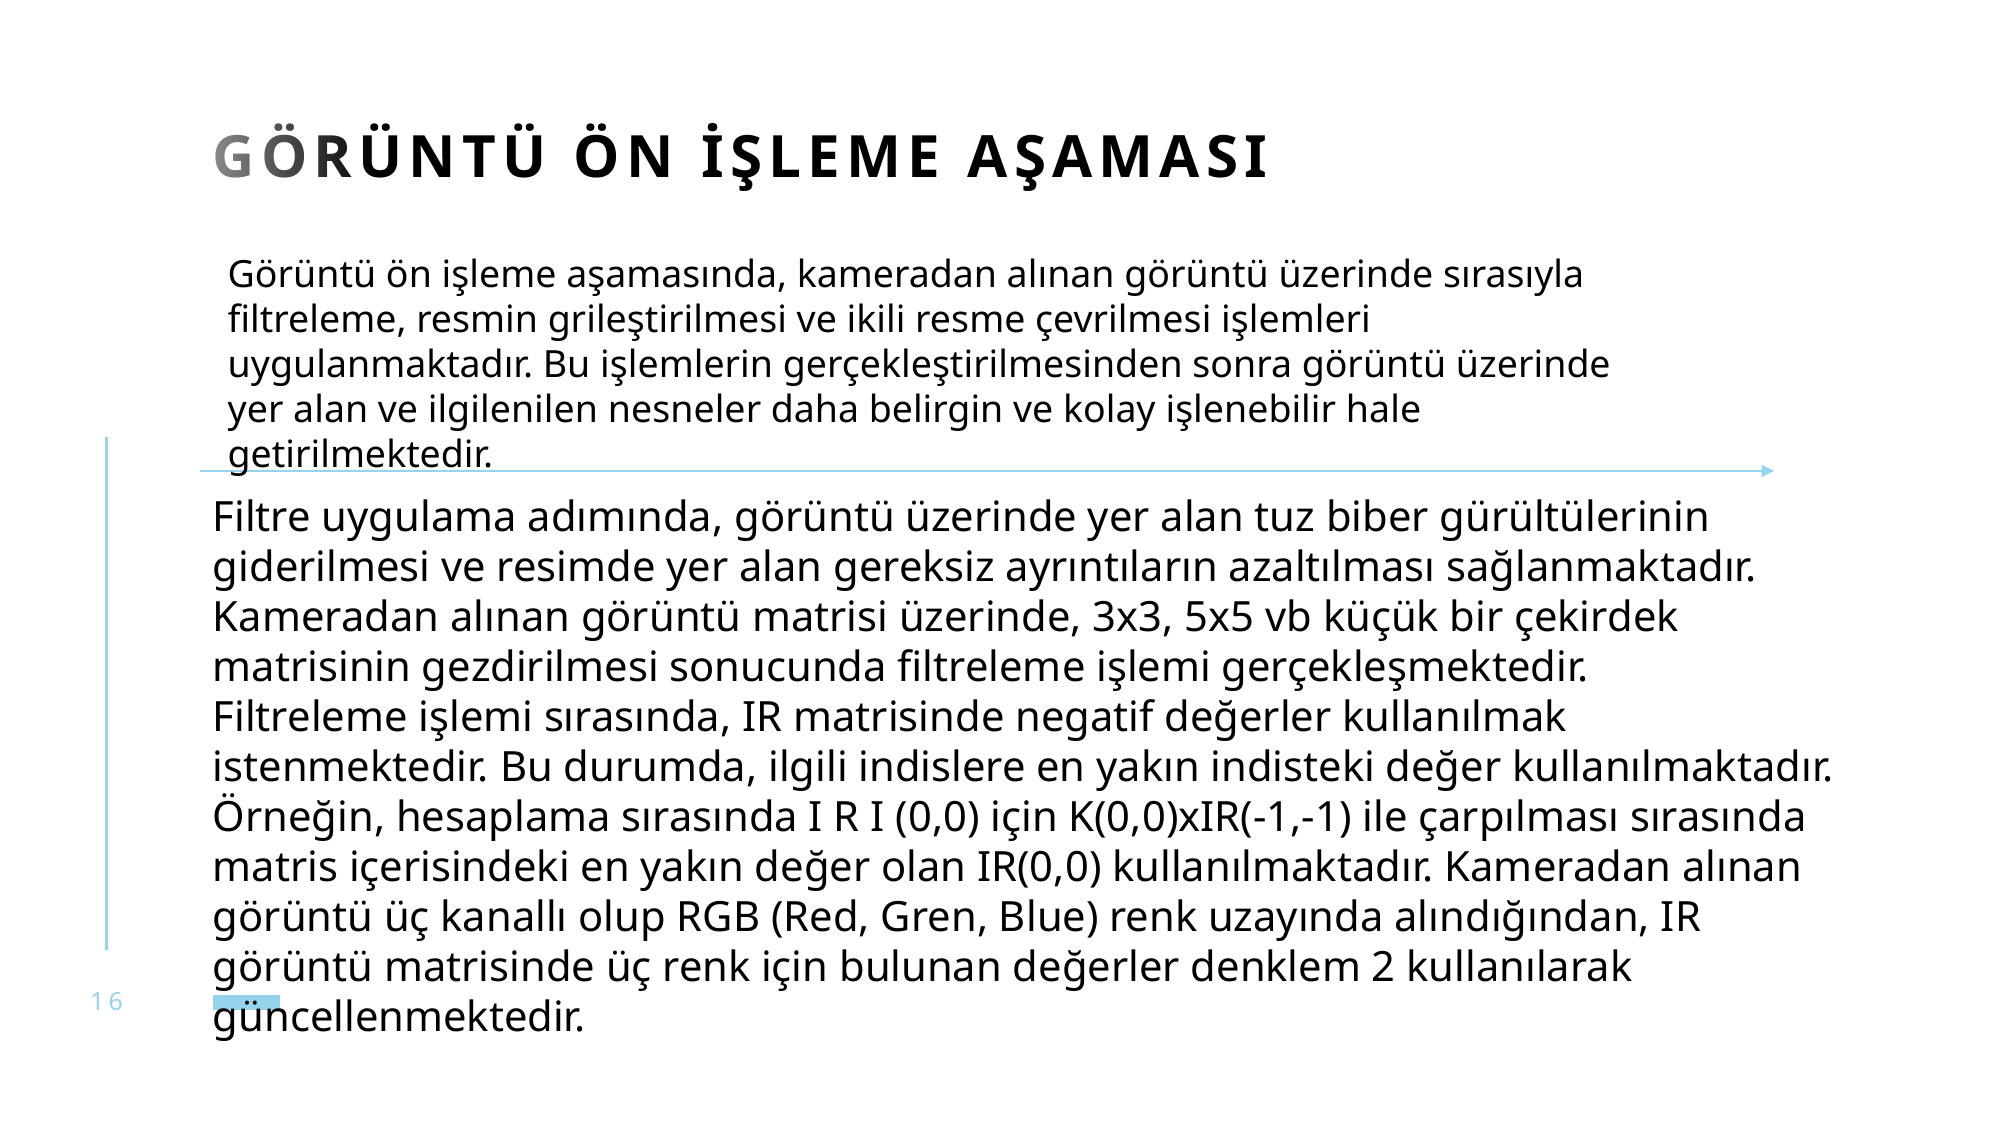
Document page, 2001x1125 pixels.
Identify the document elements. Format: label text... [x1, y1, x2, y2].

slide_number 16 [68, 987, 144, 1018]
text_box Filtre uygulama adımında, görüntü üzerinde yer alan tuz biber gürültülerinin giderilmesi ve resimde yer alan gereksiz ayrıntıların azaltılması sağlanmaktadır. Kameradan alınan görüntü matrisi üzerinde, 3x3, 5x5 vb küçük bir çekirdek matrisinin gezdirilmesi sonucunda filtreleme işlemi gerçekleşmektedir. Filtreleme işlemi sırasında, IR matrisinde negatif değerler kullanılmak istenmektedir. Bu durumda, ilgili indislere en yakın indisteki değer kullanılmaktadır. Örneğin, hesaplama sırasında I R I (0,0) için K(0,0)xIR(-1,-1) ile çarpılması sırasında matris içerisindeki en yakın değer olan IR(0,0) kullanılmaktadır. Kameradan alınan görüntü üç kanallı olup RGB (Red, Gren, Blue) renk uzayında alındığından, IR görüntü matrisinde üç renk için bulunan değerler denklem 2 kullanılarak güncellenmektedir. [198, 482, 1861, 1048]
text_box [0, 0, 376, 277]
title Görüntü ön işleme aşaması [376, 69, 1910, 208]
text_box Görüntü ön işleme aşamasında, kameradan alınan görüntü üzerinde sırasıyla filtreleme, resmin grileştirilmesi ve ikili resme çevrilmesi işlemleri uygulanmaktadır. Bu işlemlerin gerçekleştirilmesinden sonra görüntü üzerinde yer alan ve ilgilenilen nesneler daha belirgin ve kolay işlenebilir hale getirilmektedir. [213, 242, 1686, 482]
